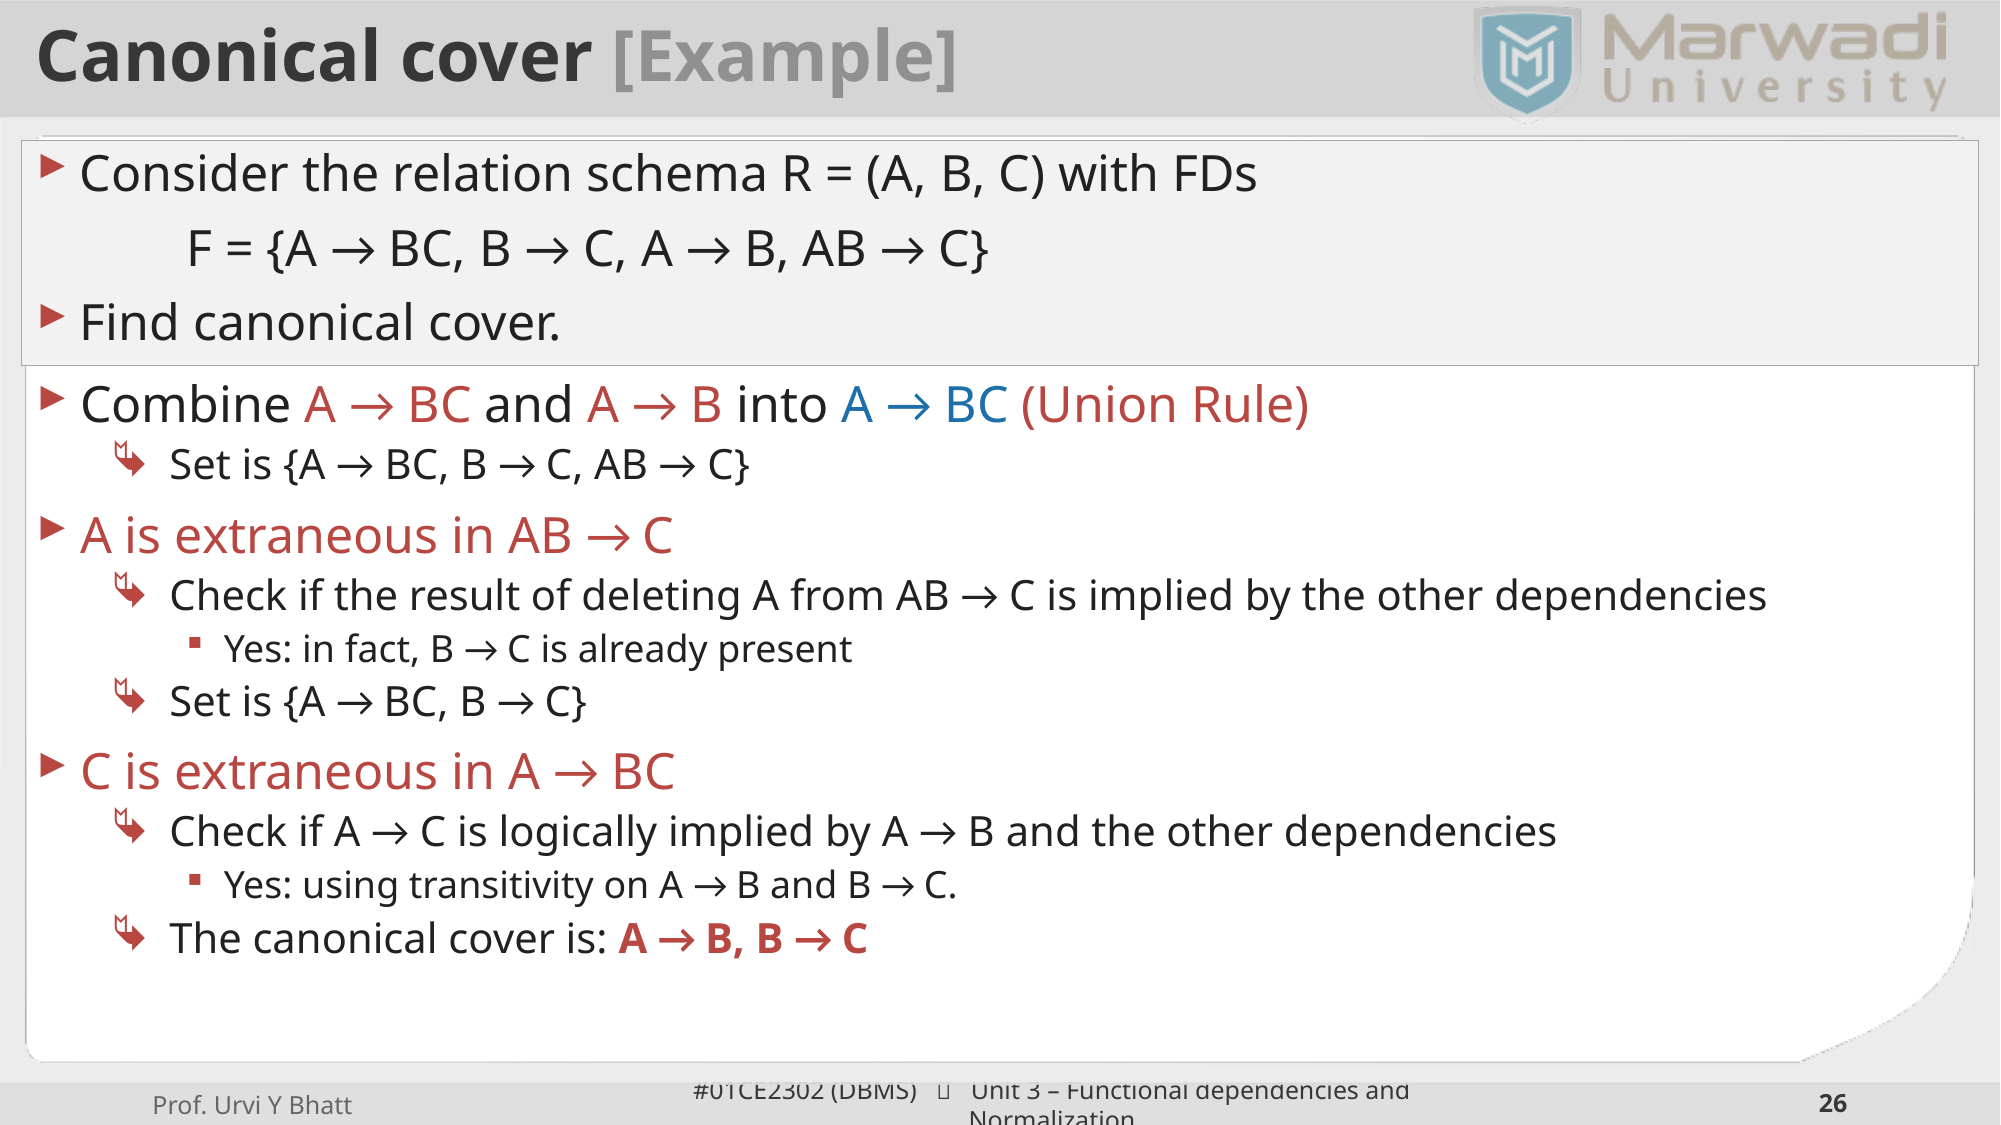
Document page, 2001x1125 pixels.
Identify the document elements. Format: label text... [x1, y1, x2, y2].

title Canonical cover [Example] [0, 0, 2000, 118]
text_box Consider the relation schema R = (A, B, C) with FDs F = {A → BC, B → C, A → B, AB → C} Find canonical cover. [21, 140, 1979, 366]
list Combine A → BC and A → B into A → BC (Union Rule) Set is {A → BC, B → C, AB → C} A is extraneous in AB → C Check if the result of deleting A from AB → C is implied by the other dependencies Yes: in fact, B → C is already present Set is {A → BC, B → C} C is extraneous in A → BC Check if A → C is logically implied by A → B and the other dependencies Yes: using transitivity on A → B and B → C. The canonical cover is: A → B, B → C [21, 366, 1979, 1059]
picture [0, 118, 2000, 1085]
